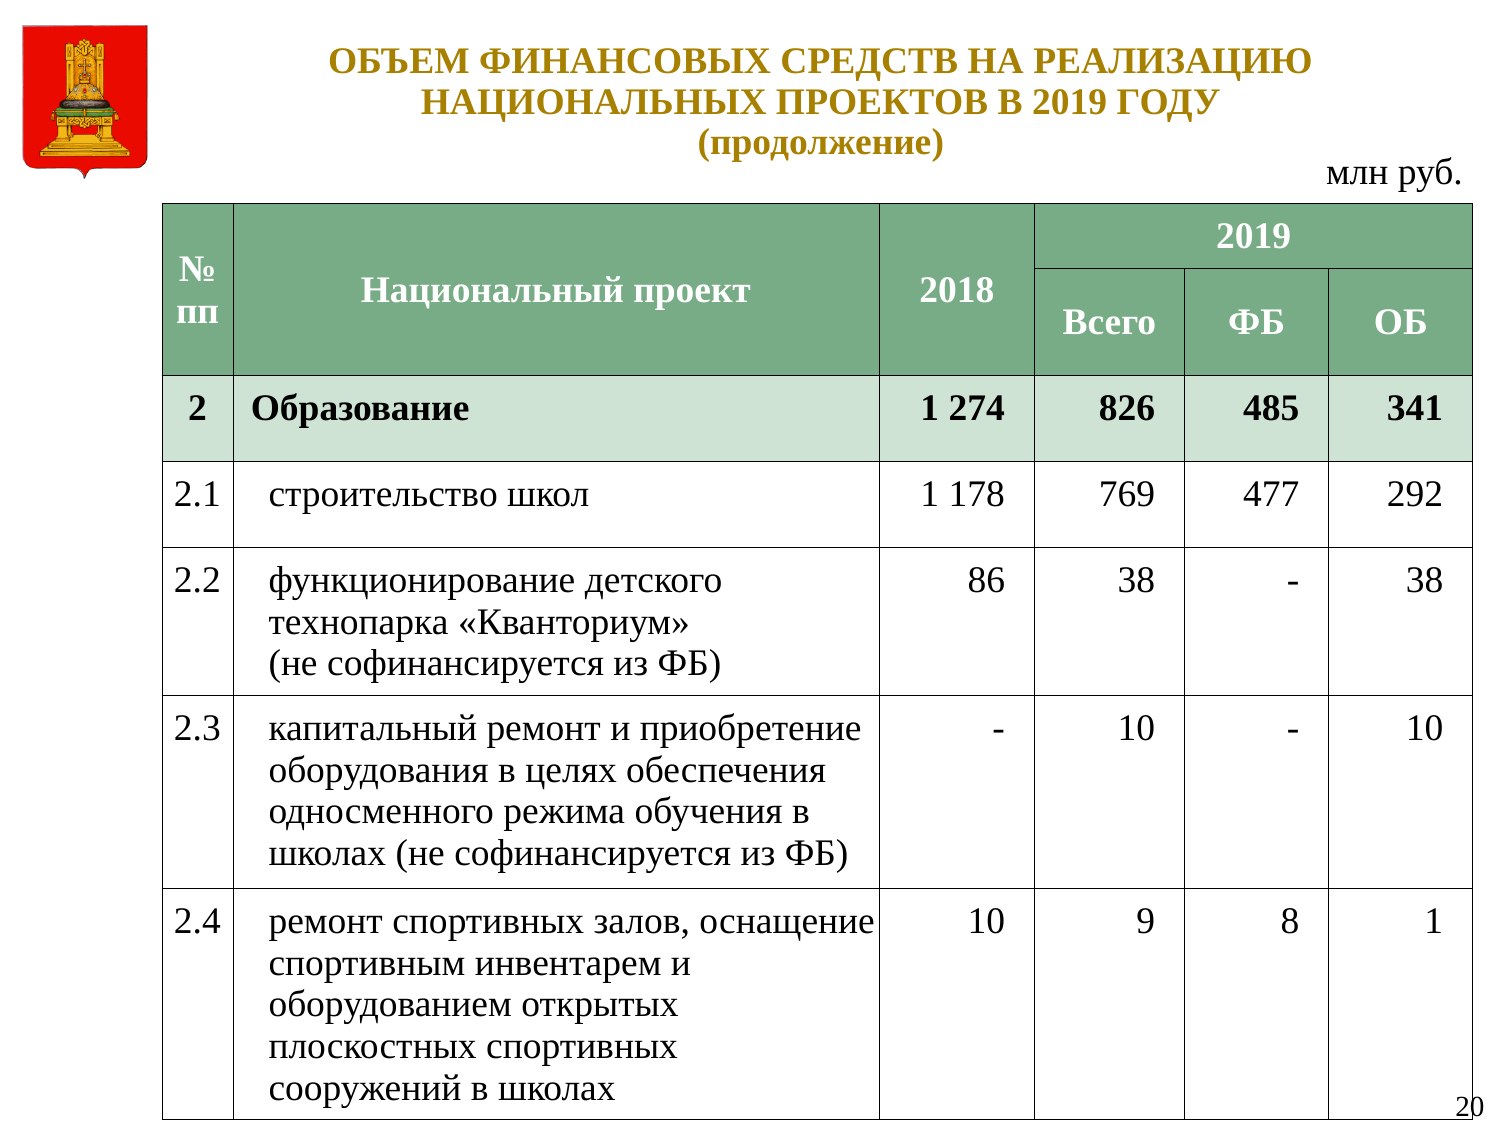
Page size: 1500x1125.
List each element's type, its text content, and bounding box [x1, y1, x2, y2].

table_cell капитальный ремонт и приобретение оборудования в целях обеспечения односменного режима обучения в школах (не софинансируется из ФБ) [234, 696, 879, 888]
table_cell Образование [234, 376, 879, 461]
table_cell 485 [1185, 376, 1328, 461]
table_cell 86 [880, 548, 1034, 695]
table_header № пп [163, 204, 233, 375]
table_cell 826 [1035, 376, 1184, 461]
table_cell 10 [1329, 696, 1472, 888]
table_cell ОБ [1329, 269, 1472, 375]
table_cell функционирование детского технопарка «Кванториум» (не софинансируется из ФБ) [234, 548, 879, 695]
picture [19, 17, 156, 187]
slide_number 20 [1149, 1074, 1500, 1125]
text_box ОБЪЕМ ФИНАНСОВЫХ СРЕДСТВ НА РЕАЛИЗАЦИЮ НАЦИОНАЛЬНЫХ ПРОЕКТОВ В 2019 ГОДУ (продолжение) [165, 27, 1477, 177]
table_cell 769 [1035, 462, 1184, 547]
text_box млн руб. [1311, 139, 1487, 200]
table_cell 2.4 [163, 889, 233, 1119]
table_cell 38 [1035, 548, 1184, 695]
table_cell ремонт спортивных залов, оснащение спортивным инвентарем и оборудованием открытых плоскостных спортивных сооружений в школах [234, 889, 879, 1119]
table_cell 10 [1035, 696, 1184, 888]
table_cell строительство школ [234, 462, 879, 547]
table_cell 2.3 [163, 696, 233, 888]
table_cell 2.1 [163, 462, 233, 547]
table_cell Всего [1035, 269, 1184, 375]
table_cell 341 [1329, 376, 1472, 461]
table_cell 38 [1329, 548, 1472, 695]
table_cell 10 [880, 889, 1034, 1119]
table_cell 477 [1185, 462, 1328, 547]
table_cell 8 [1185, 889, 1328, 1074]
table_cell ФБ [1185, 269, 1328, 375]
table_header 2018 [880, 204, 1034, 375]
table_cell 292 [1329, 462, 1472, 547]
table_cell 1 [1329, 889, 1472, 1074]
table_cell 1 274 [880, 376, 1034, 461]
table_cell - [1185, 548, 1328, 695]
table_cell 2 [163, 376, 233, 461]
table_cell 1 178 [880, 462, 1034, 547]
table_cell 2.2 [163, 548, 233, 695]
table_cell 9 [1035, 889, 1184, 1119]
table_header 2019 [1035, 204, 1472, 268]
table_cell - [880, 696, 1034, 888]
table_cell - [1185, 696, 1328, 888]
table_header Национальный проект [234, 204, 879, 375]
